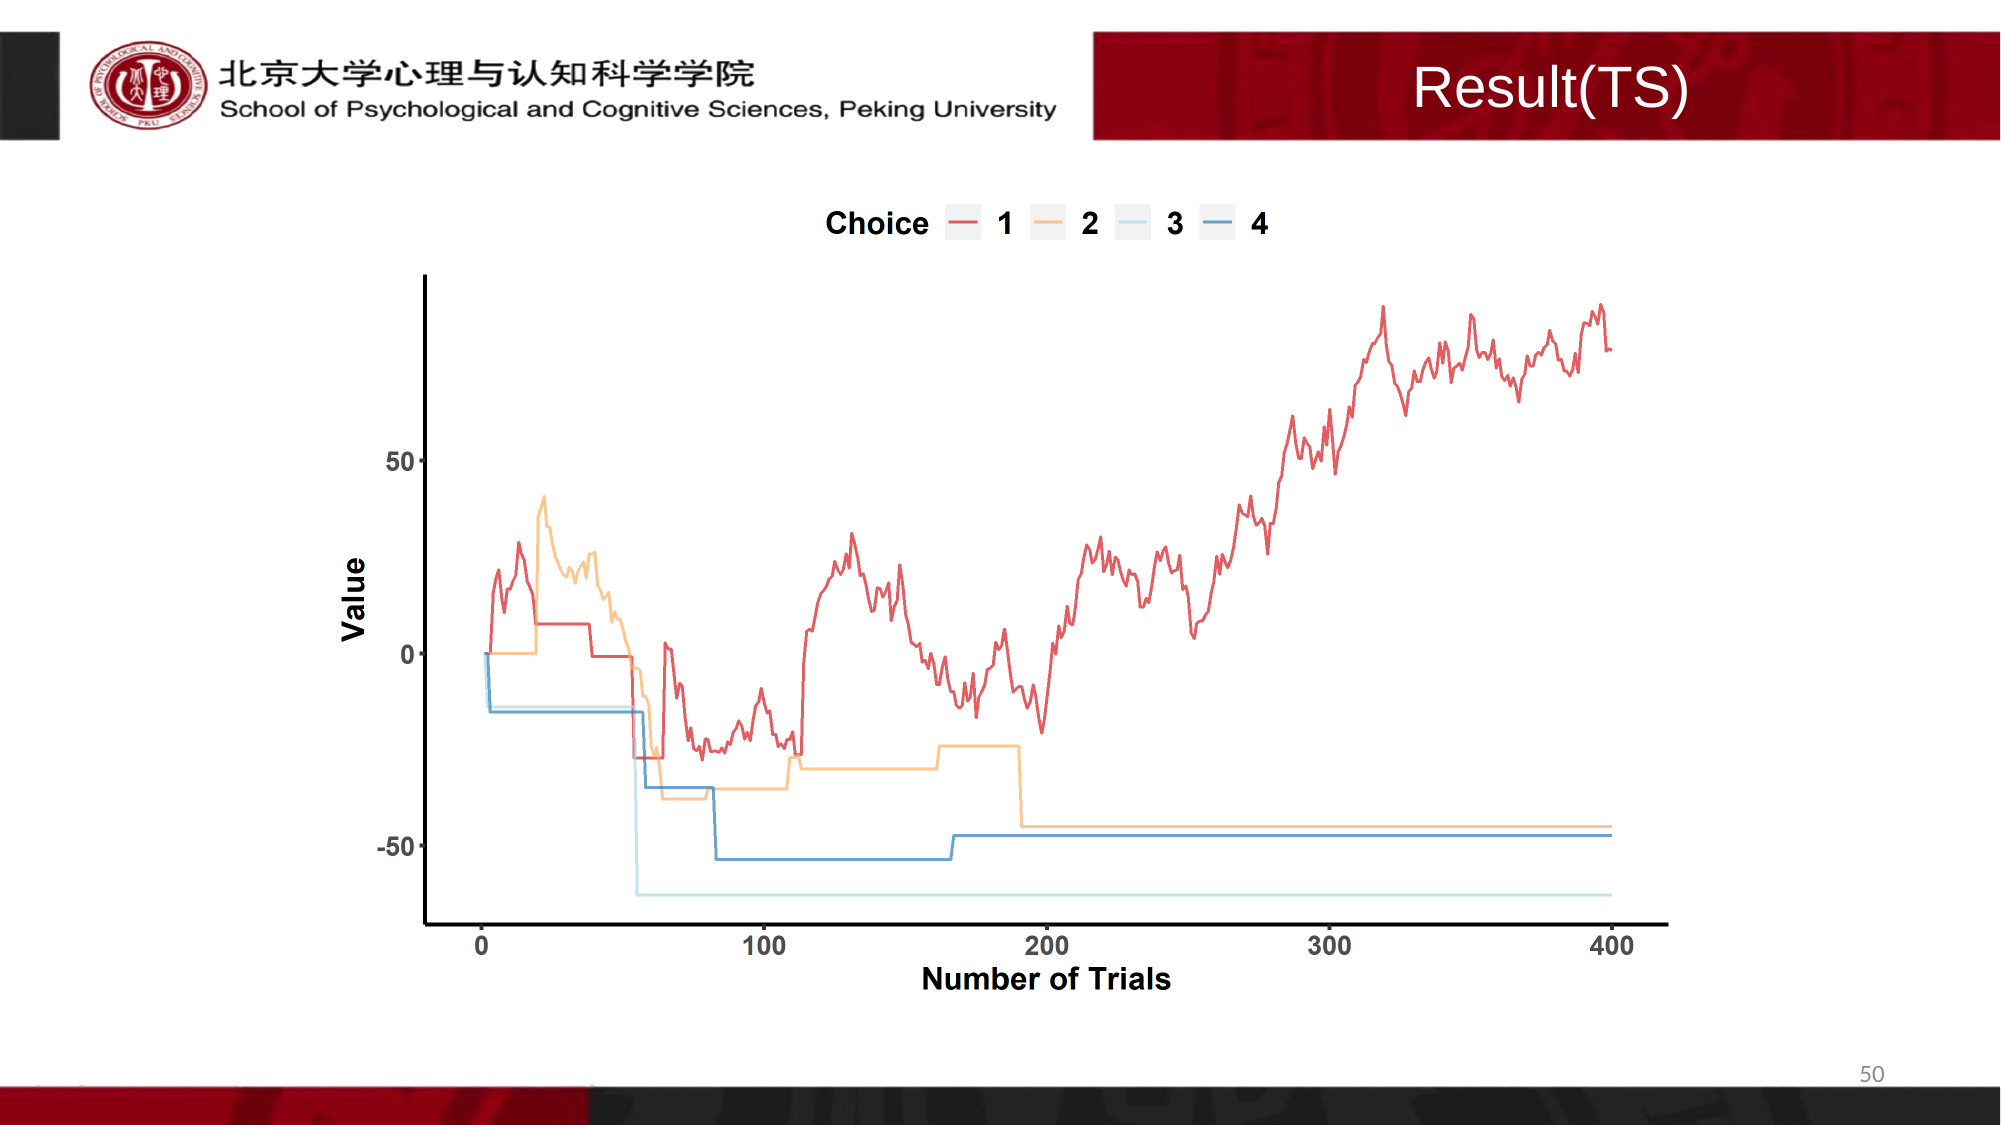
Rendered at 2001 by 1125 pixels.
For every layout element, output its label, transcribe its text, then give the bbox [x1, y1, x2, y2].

picture [0, 0, 2001, 1125]
title Result(TS) [1133, 23, 1970, 146]
slide_number 50 [1433, 1042, 1900, 1103]
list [329, 181, 1680, 1007]
